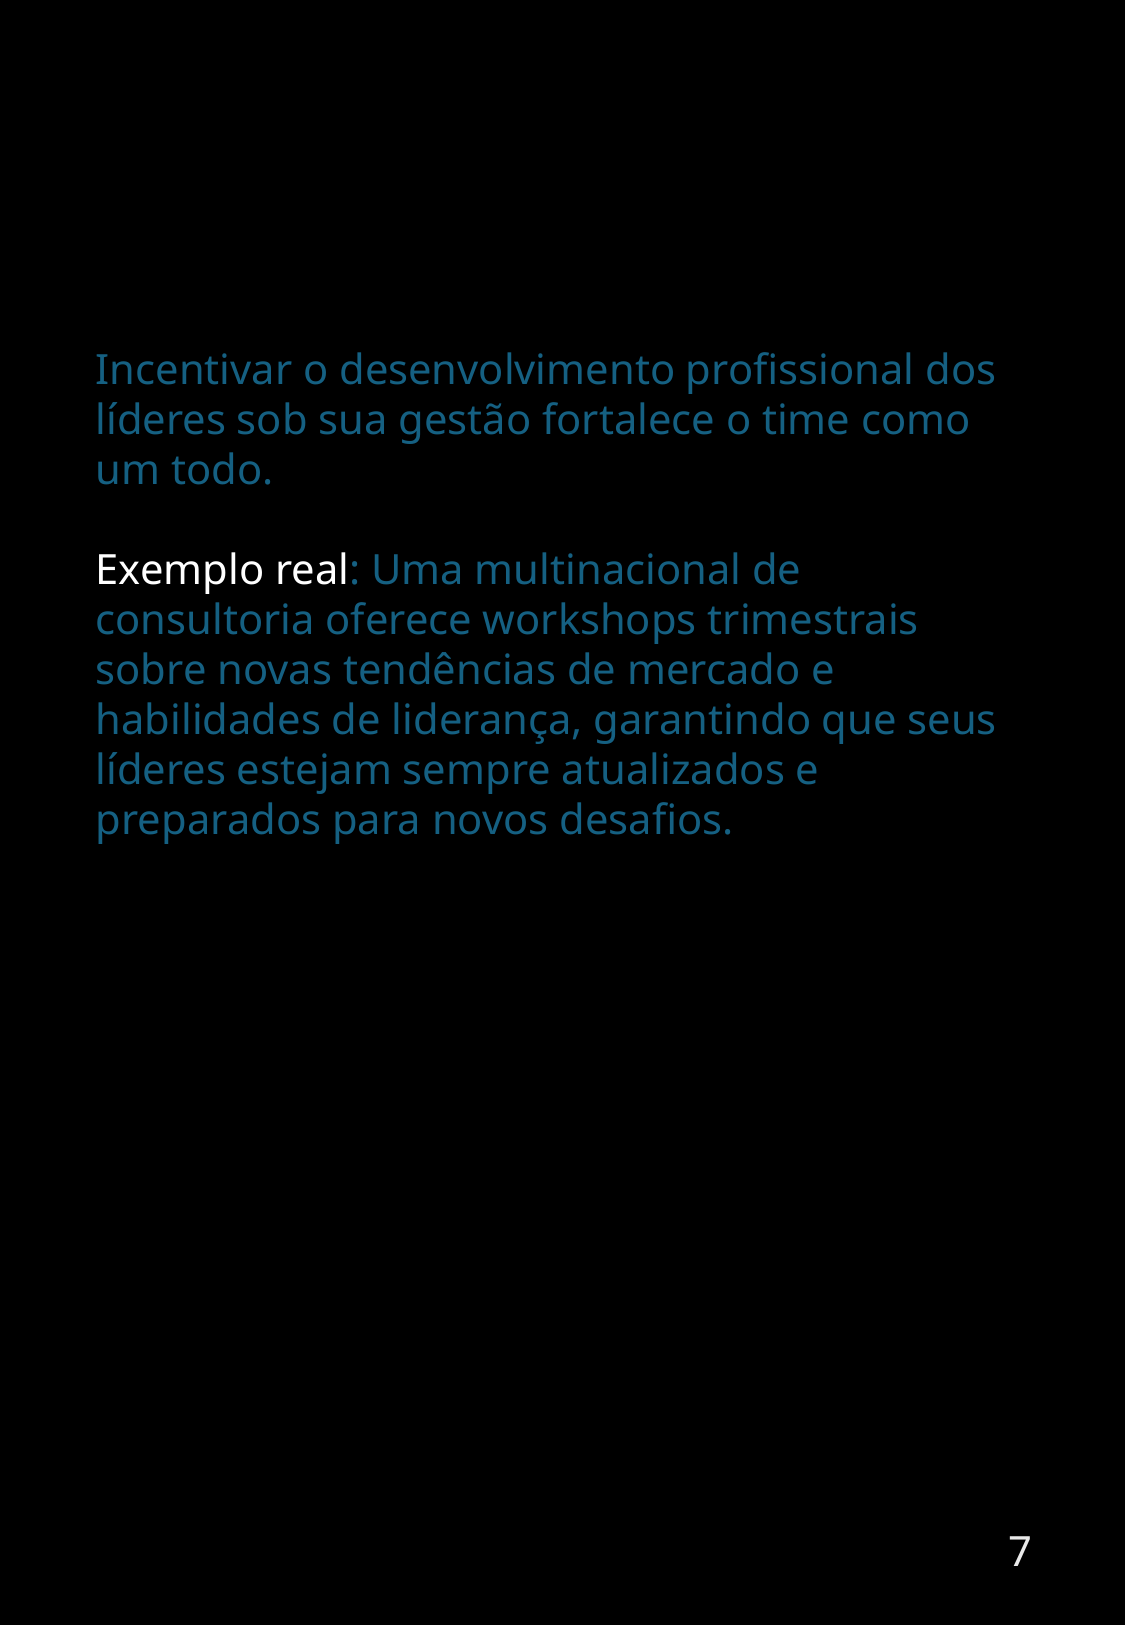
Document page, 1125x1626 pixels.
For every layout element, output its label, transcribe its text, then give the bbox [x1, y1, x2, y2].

slide_number 7 [987, 1506, 1048, 1593]
text_box Incentivar o desenvolvimento profissional dos líderes sob sua gestão fortalece o time como um todo. Exemplo real: Uma multinacional de consultoria oferece workshops trimestrais sobre novas tendências de mercado e habilidades de liderança, garantindo que seus líderes estejam sempre atualizados e preparados para novos desafios. [80, 335, 1044, 851]
